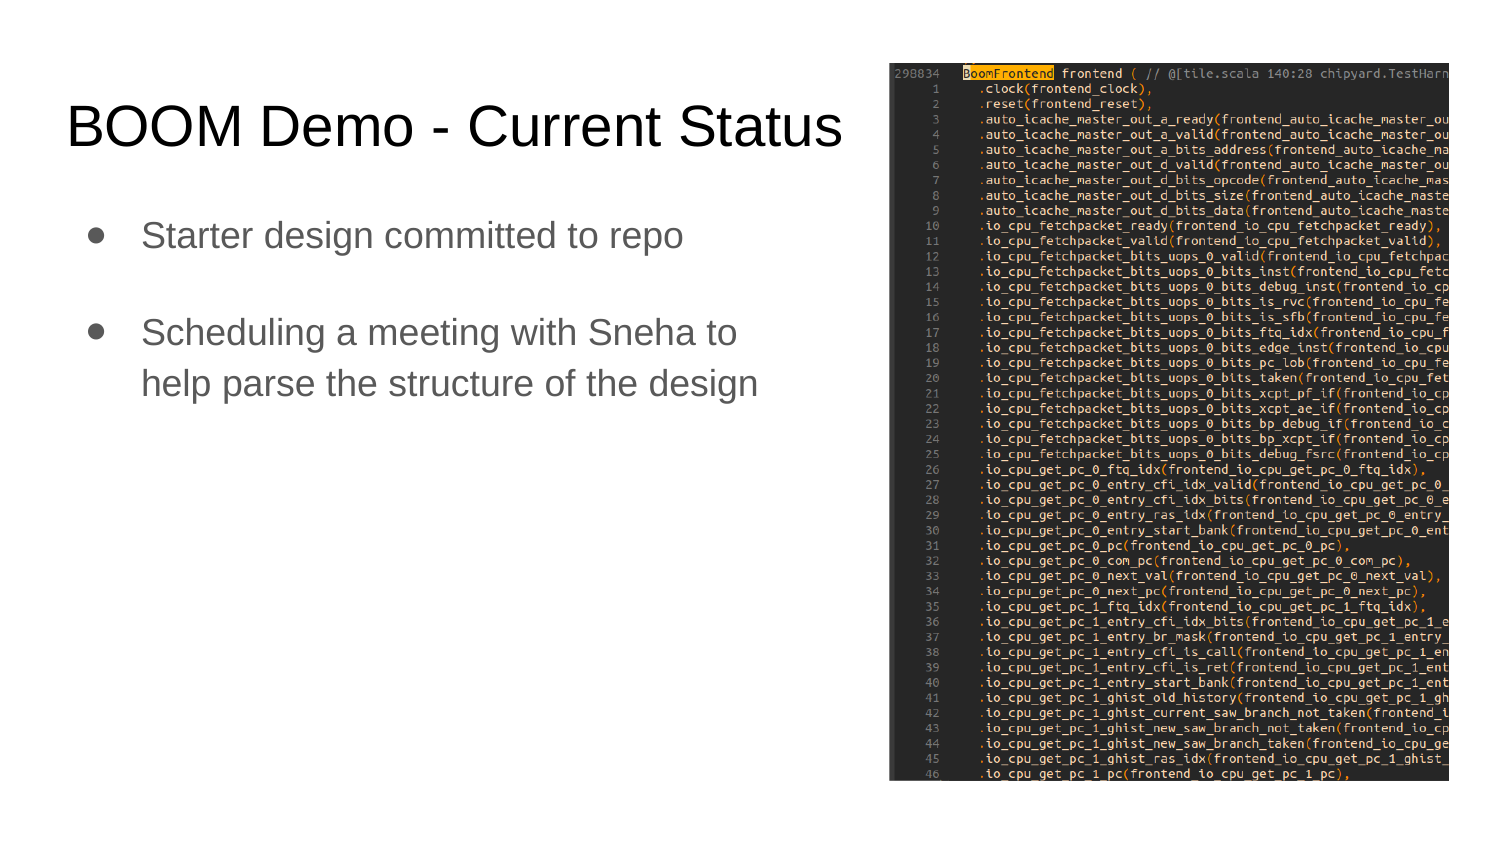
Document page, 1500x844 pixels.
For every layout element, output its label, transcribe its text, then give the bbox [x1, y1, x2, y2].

list Starter design committed to repo Scheduling a meeting with Sneha to help parse the structure of the design [51, 189, 832, 750]
title BOOM Demo - Current Status [51, 72, 884, 167]
picture [889, 63, 1450, 781]
